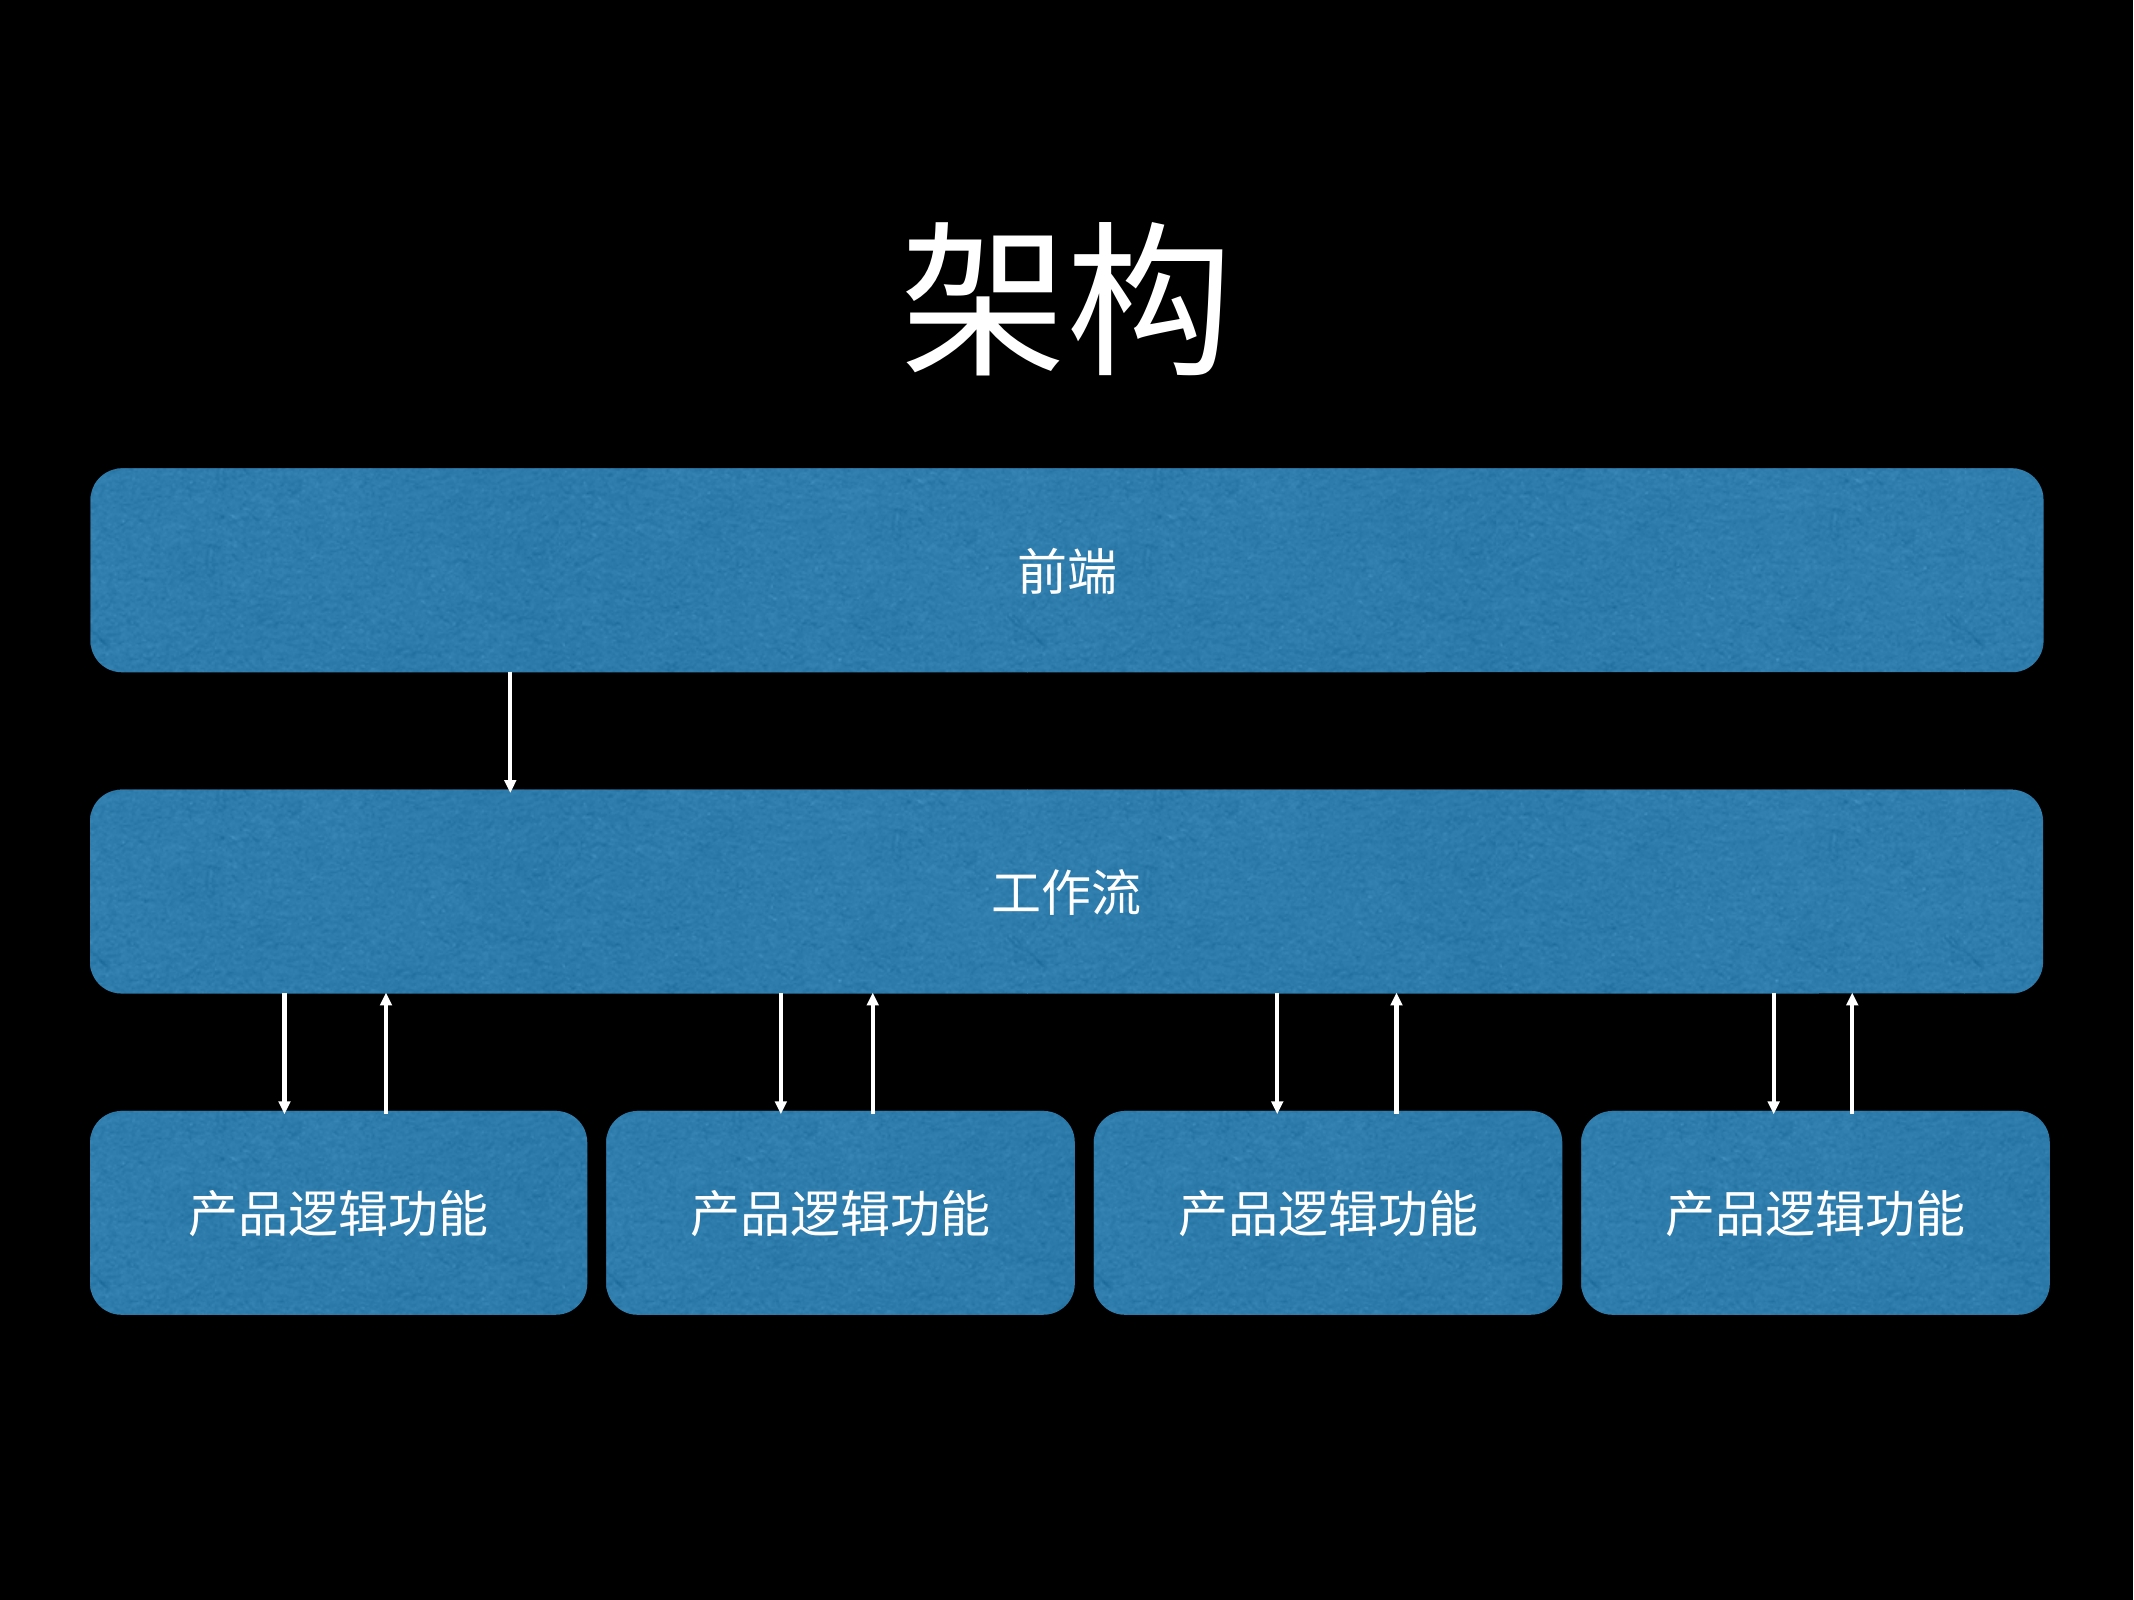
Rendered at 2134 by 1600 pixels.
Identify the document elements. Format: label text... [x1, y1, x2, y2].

text_box [504, 671, 517, 793]
text_box [278, 992, 291, 1114]
text_box 产品逻辑功能 [1581, 1110, 2050, 1315]
text_box [774, 992, 788, 1114]
text_box [866, 992, 879, 1114]
text_box [1767, 992, 1780, 1114]
text_box [1390, 992, 1403, 1114]
text_box 产品逻辑功能 [1093, 1110, 1563, 1315]
text_box [379, 992, 393, 1114]
text_box 工作流 [90, 789, 2044, 994]
text_box 产品逻辑功能 [90, 1110, 588, 1315]
text_box 前端 [90, 468, 2044, 673]
title 架构 [207, 191, 1926, 397]
text_box [1271, 992, 1284, 1114]
text_box 产品逻辑功能 [606, 1110, 1075, 1315]
text_box [1846, 992, 1859, 1114]
